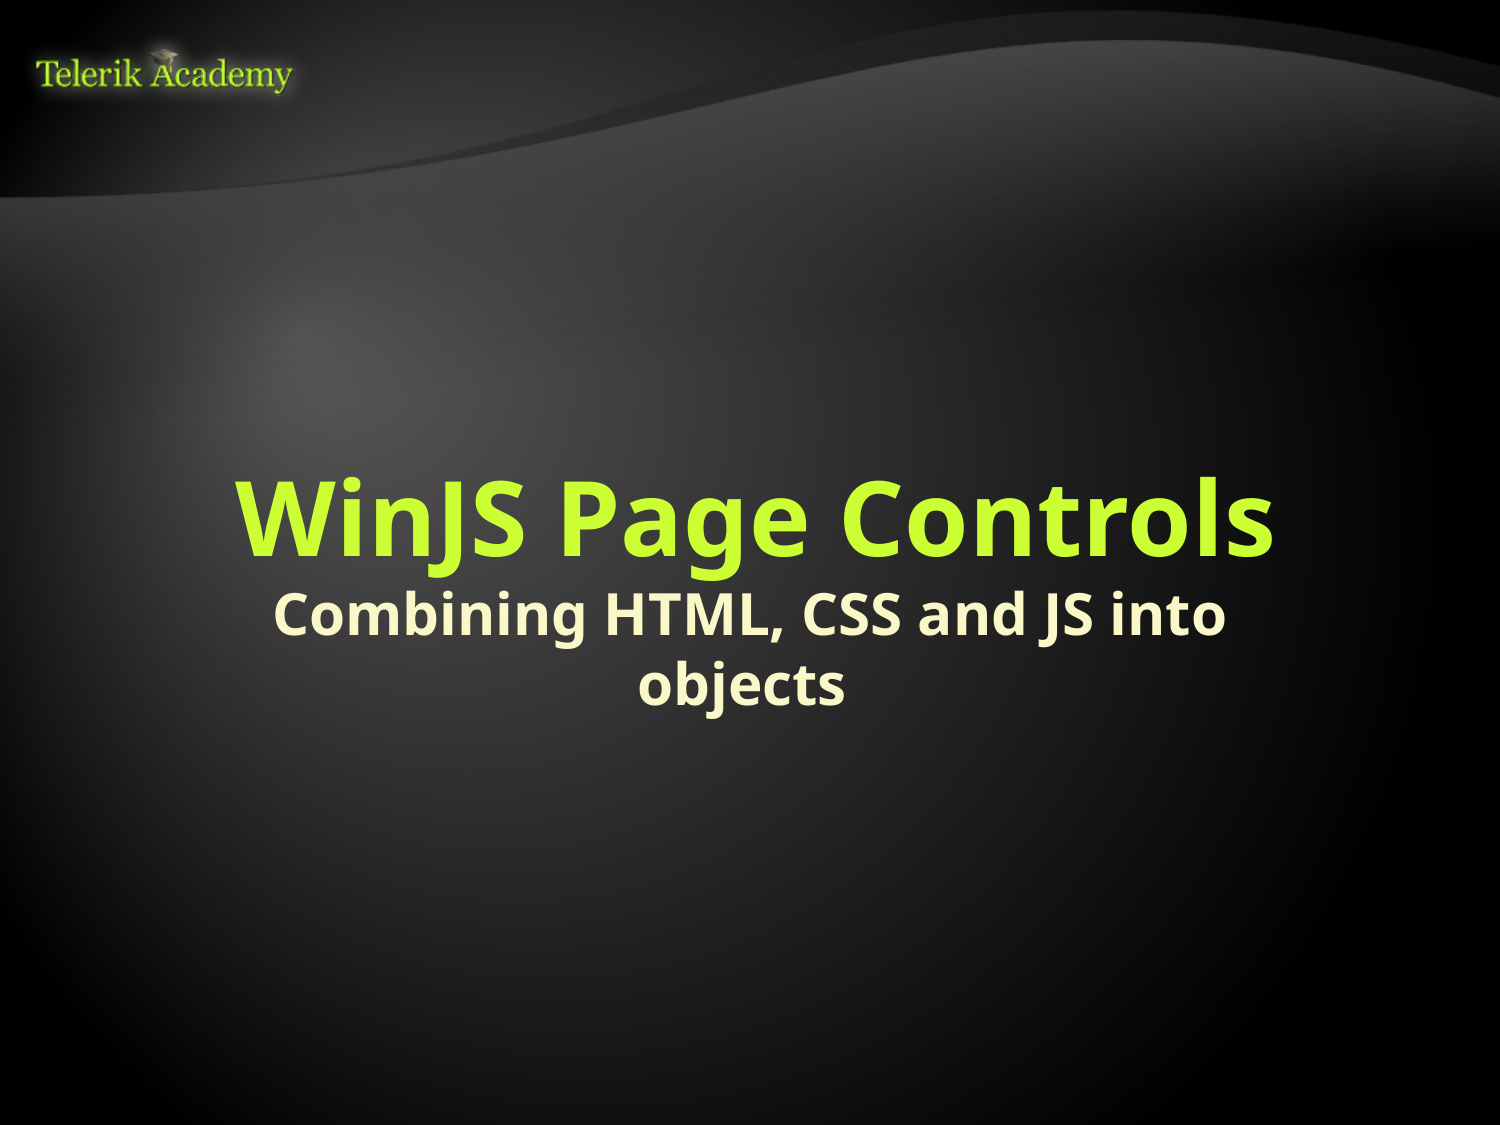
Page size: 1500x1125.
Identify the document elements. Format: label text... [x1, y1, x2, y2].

subtitle Combining HTML, CSS and JS into objects [162, 600, 1338, 694]
title WinJS Page Controls [137, 387, 1375, 650]
picture [0, 0, 1500, 1125]
